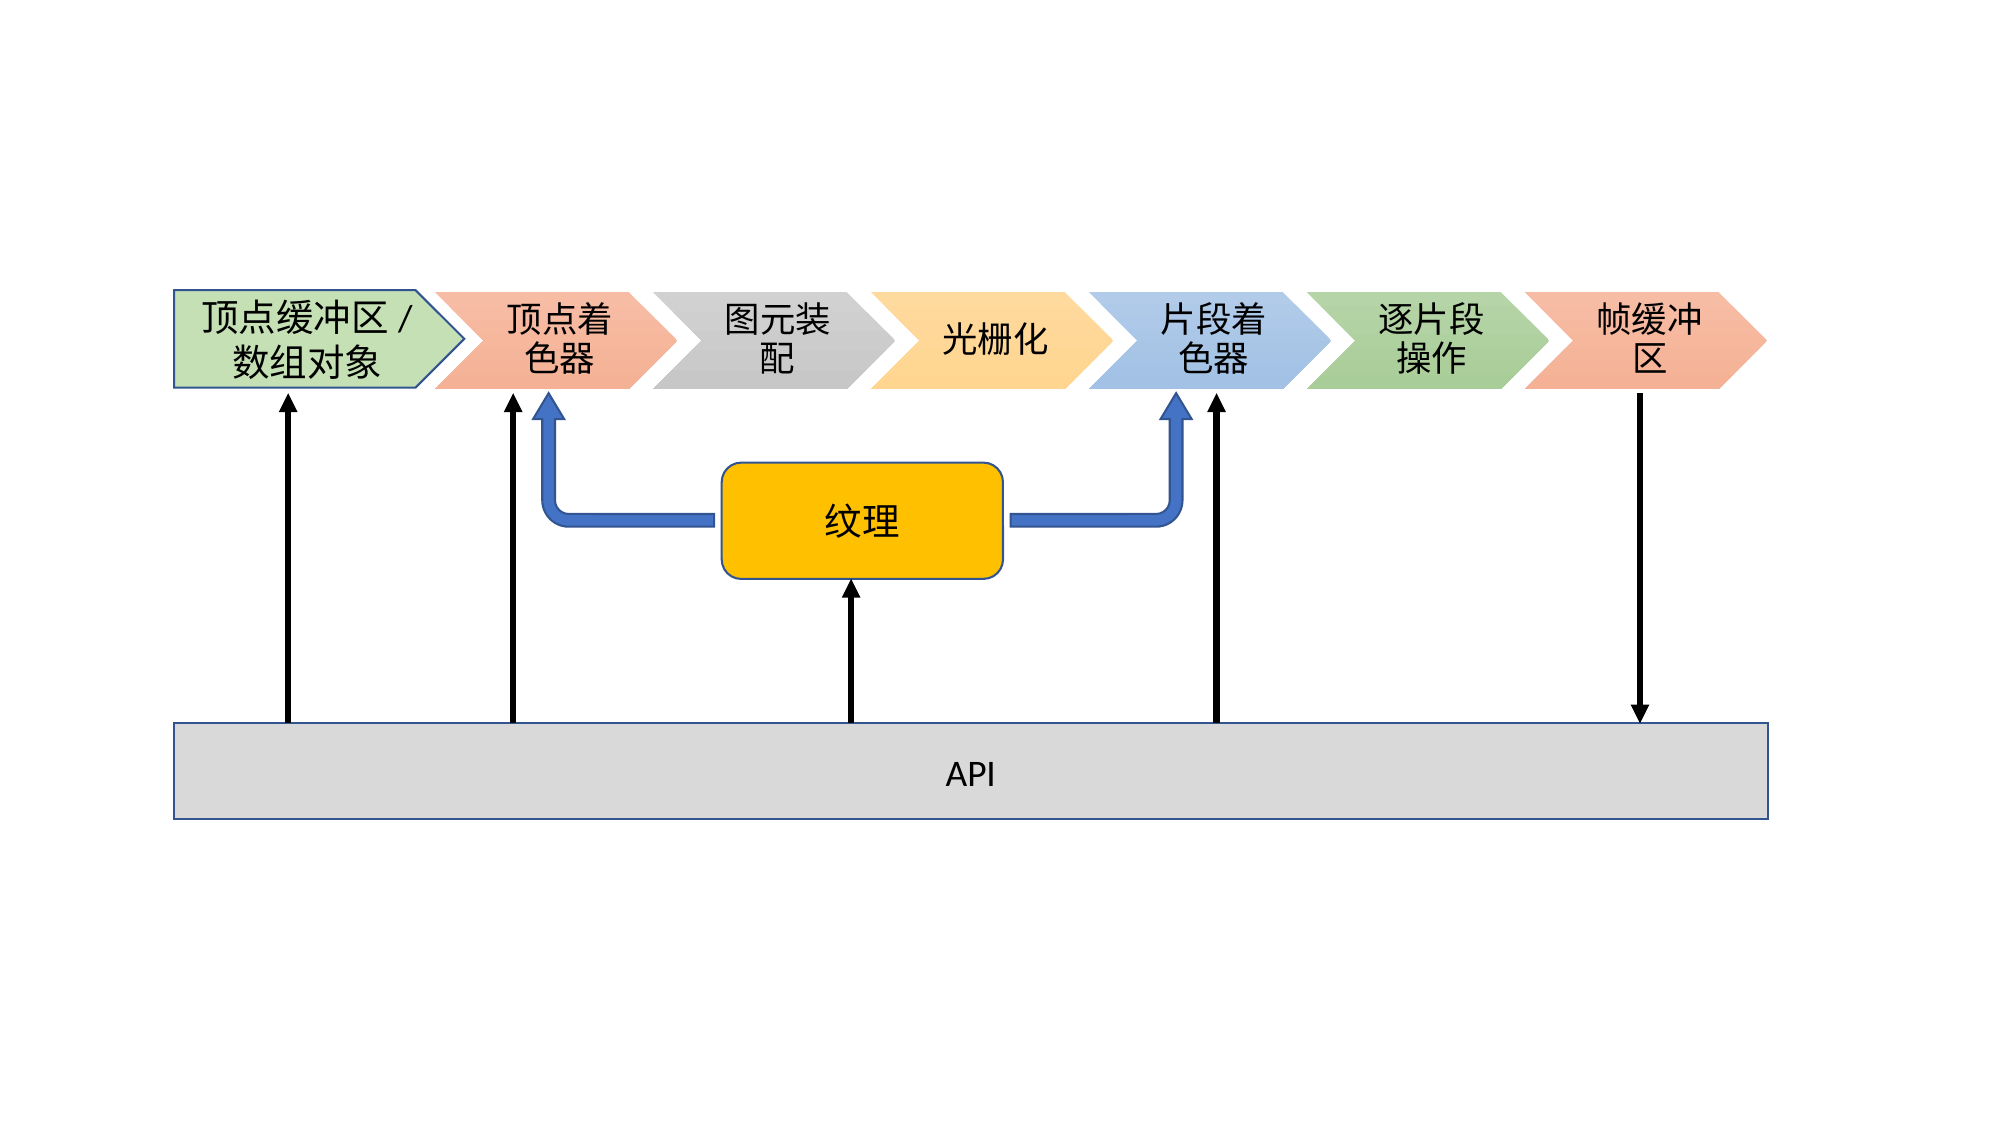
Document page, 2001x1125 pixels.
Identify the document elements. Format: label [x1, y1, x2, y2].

text_box [174, 240, 1768, 819]
